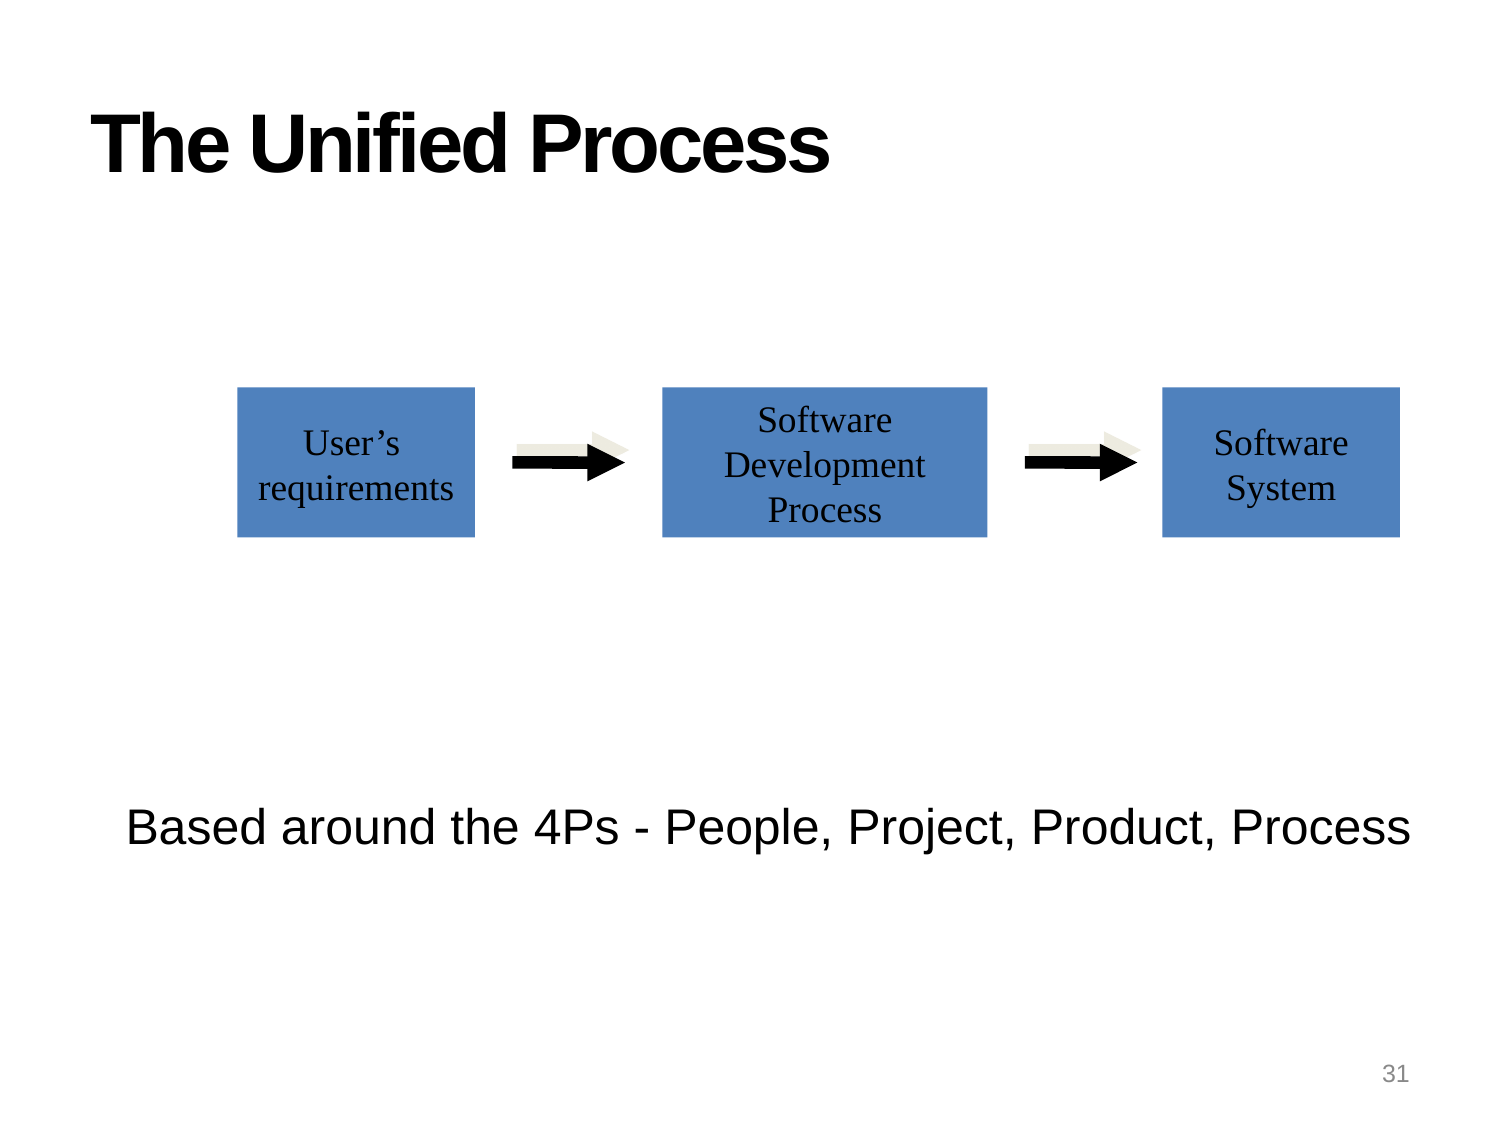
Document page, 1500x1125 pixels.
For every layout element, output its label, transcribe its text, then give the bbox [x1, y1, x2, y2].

title The Unified Process [75, 45, 1425, 233]
text_box Software System [1162, 387, 1400, 538]
text_box Based around the 4Ps - People, Project, Product, Process [110, 787, 1428, 863]
slide_number 31 [1074, 1042, 1425, 1103]
text_box [1024, 456, 1138, 469]
text_box Software Development Process [662, 387, 988, 538]
text_box User’s requirements [237, 387, 475, 538]
text_box [512, 456, 625, 469]
